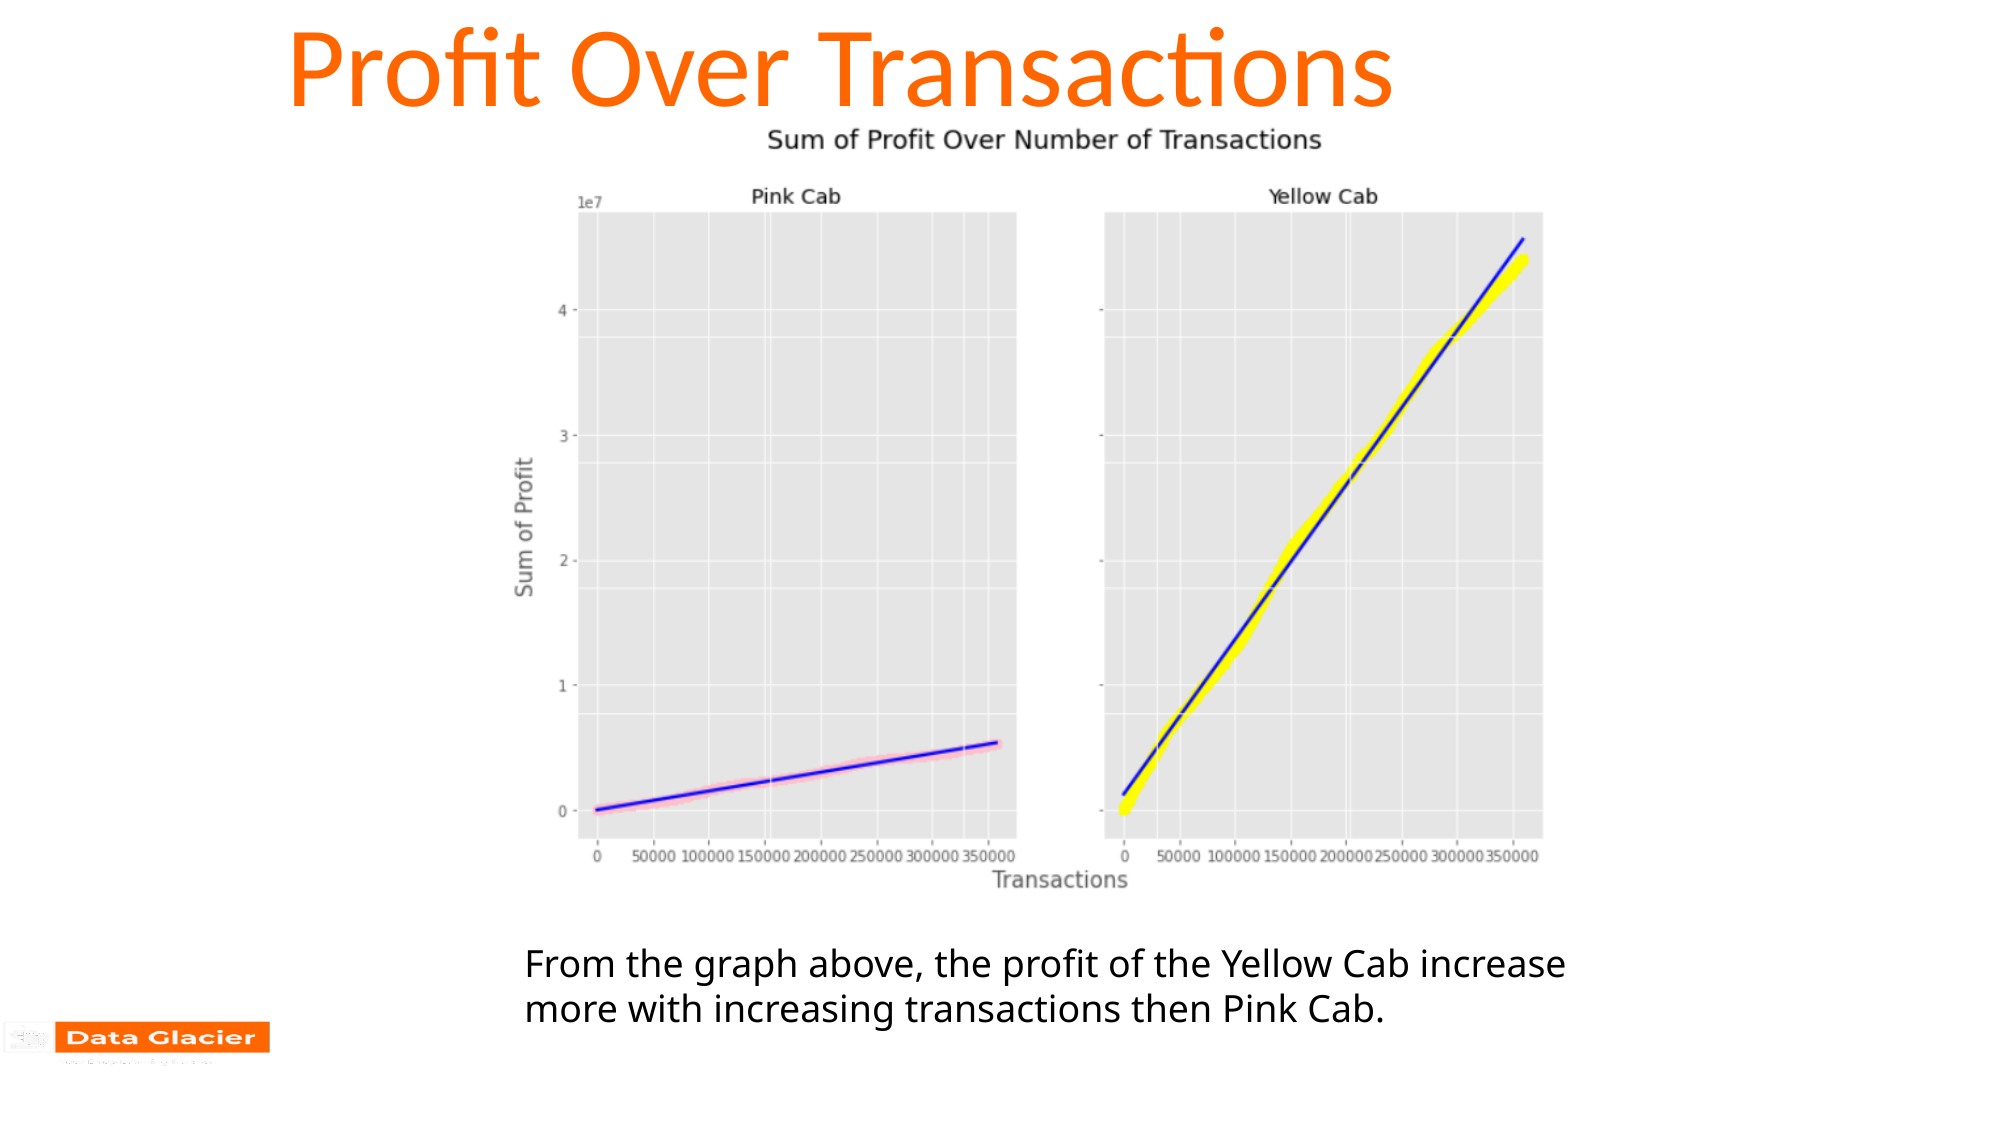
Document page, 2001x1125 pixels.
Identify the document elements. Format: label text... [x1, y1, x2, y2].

picture [0, 961, 272, 1125]
text_box From the graph above, the profit of the Yellow Cab increase more with increasing transactions then Pink Cab. [509, 932, 1649, 1125]
picture [509, 120, 1591, 914]
subtitle Profit Over Transactions [271, 0, 1776, 272]
